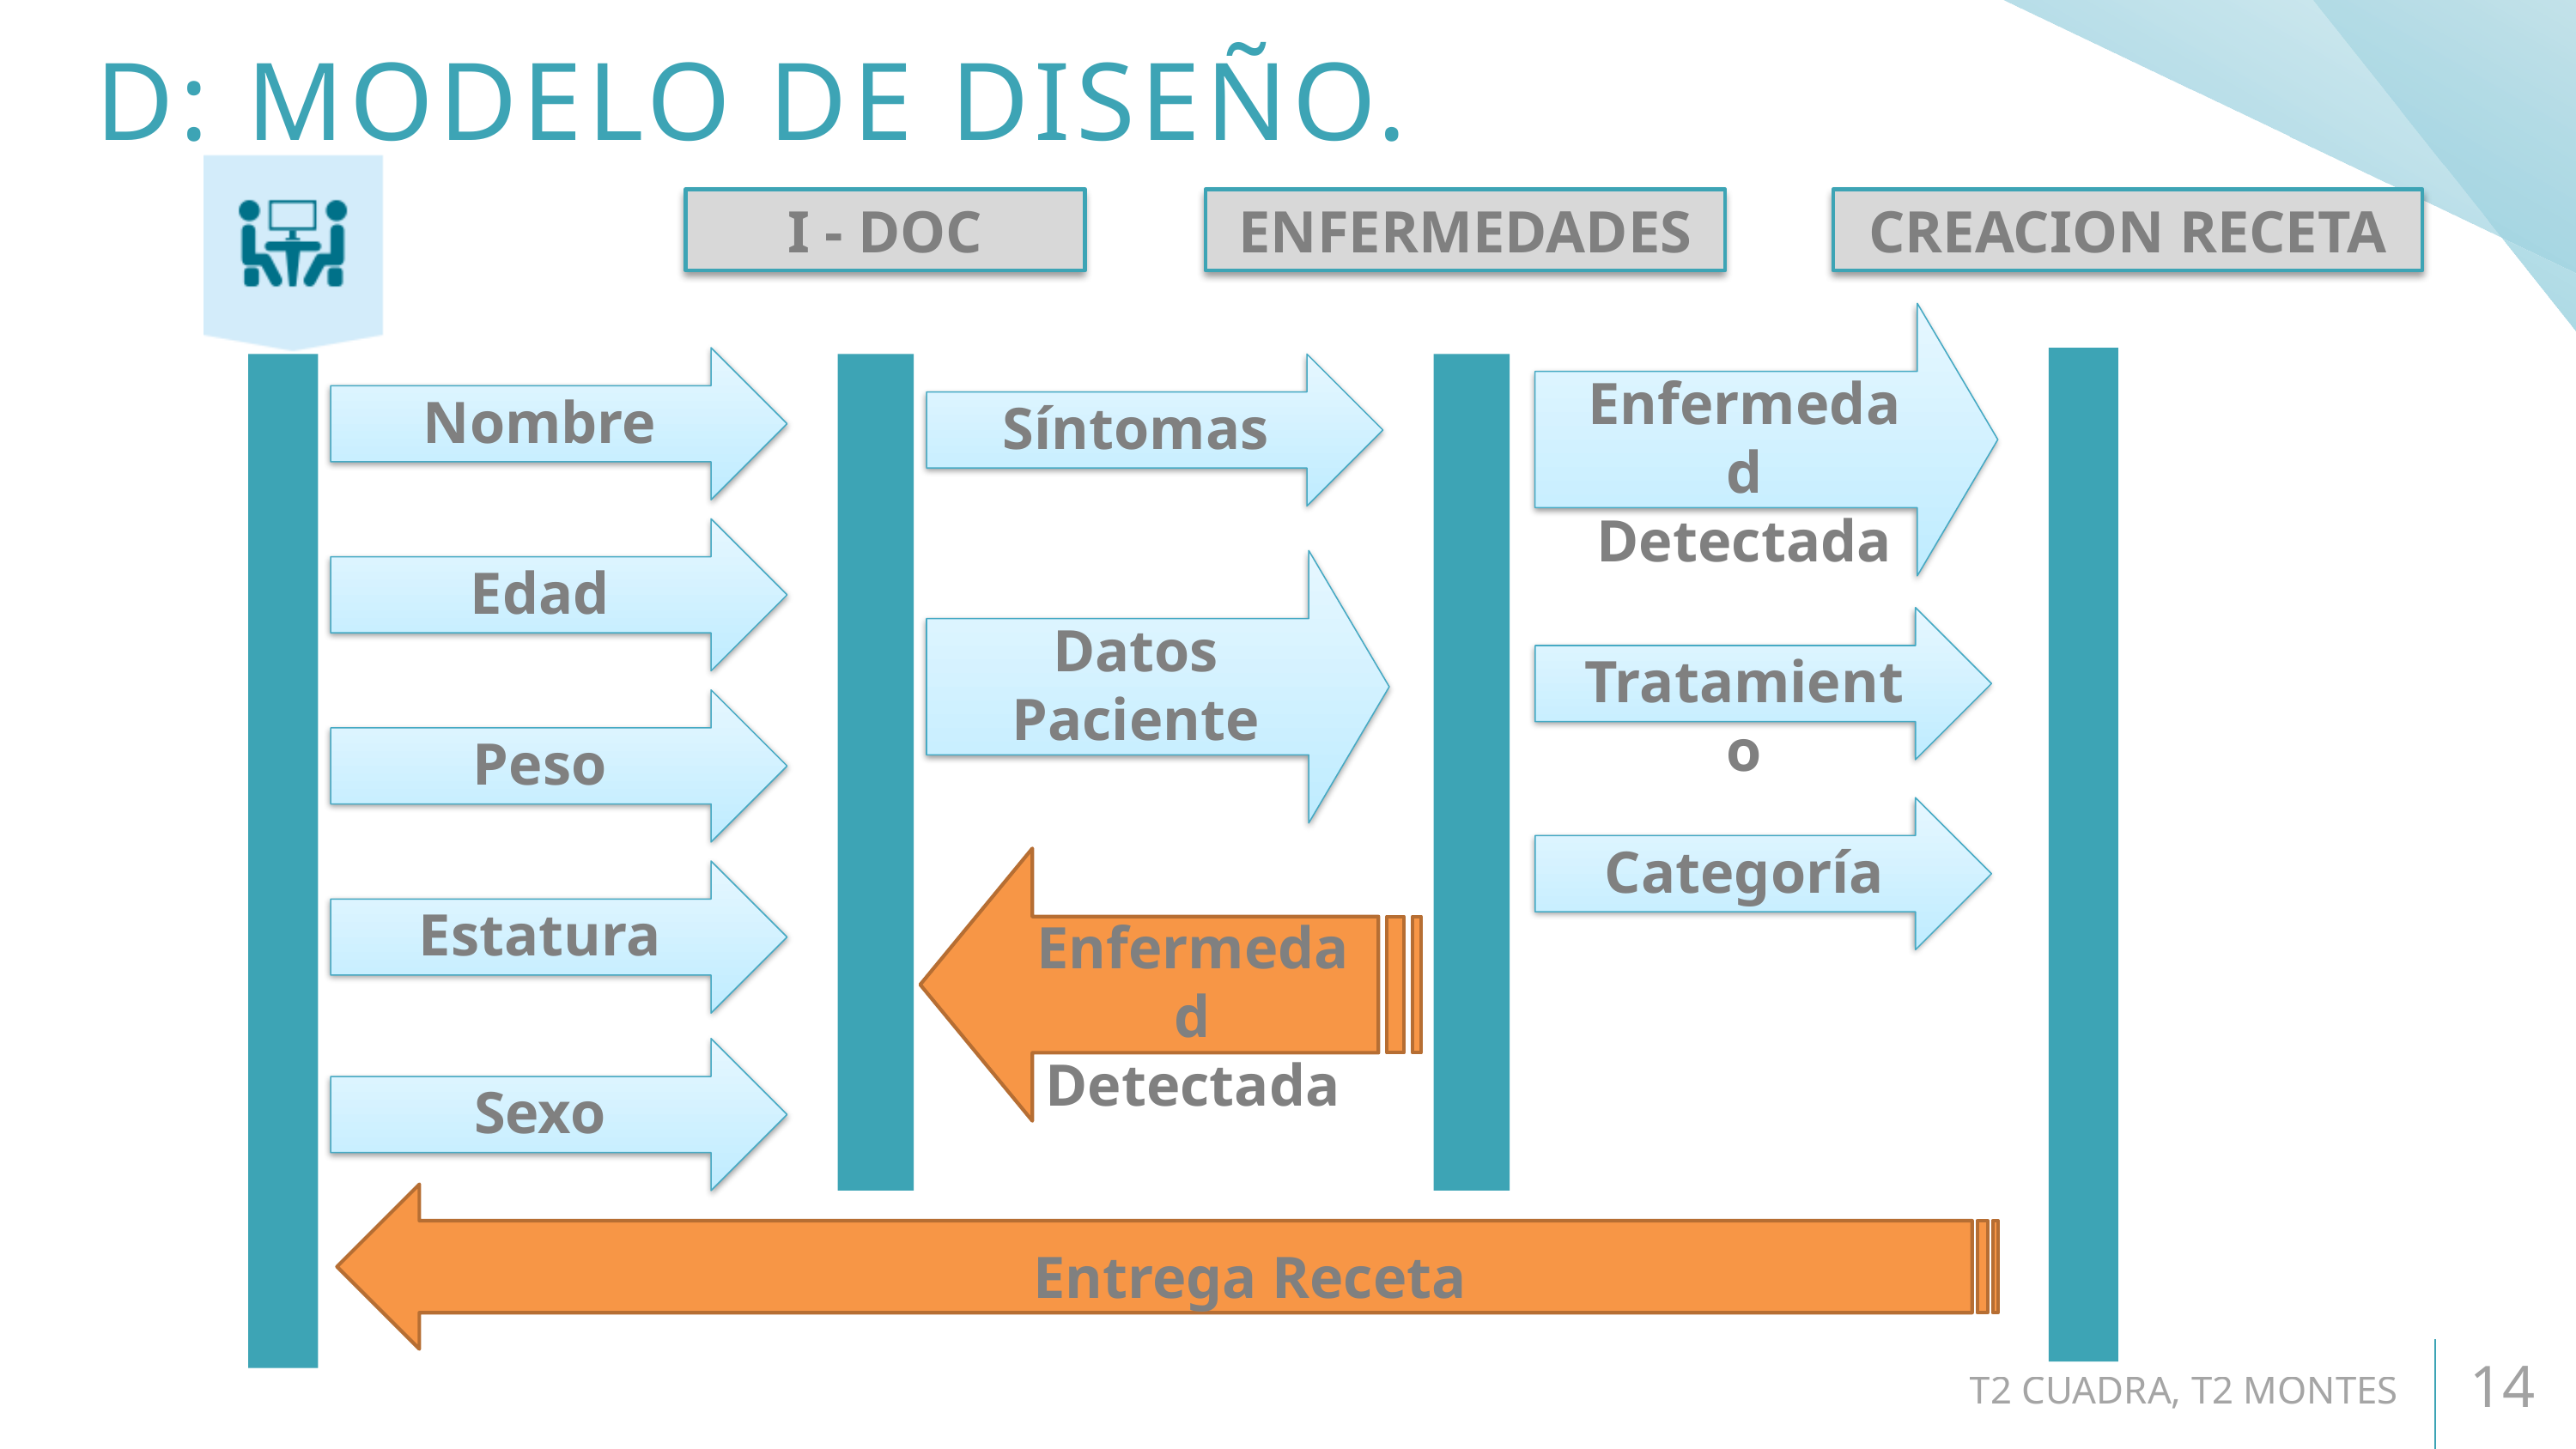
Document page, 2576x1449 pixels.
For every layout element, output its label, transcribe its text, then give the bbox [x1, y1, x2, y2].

text_box D: MODELO DE DISEÑO. [83, 27, 2442, 186]
text_box T2 CUADRA, T2 MONTES [1326, 1374, 2421, 1428]
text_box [204, 147, 2423, 1368]
slide_number 14 [2446, 1350, 2575, 1428]
